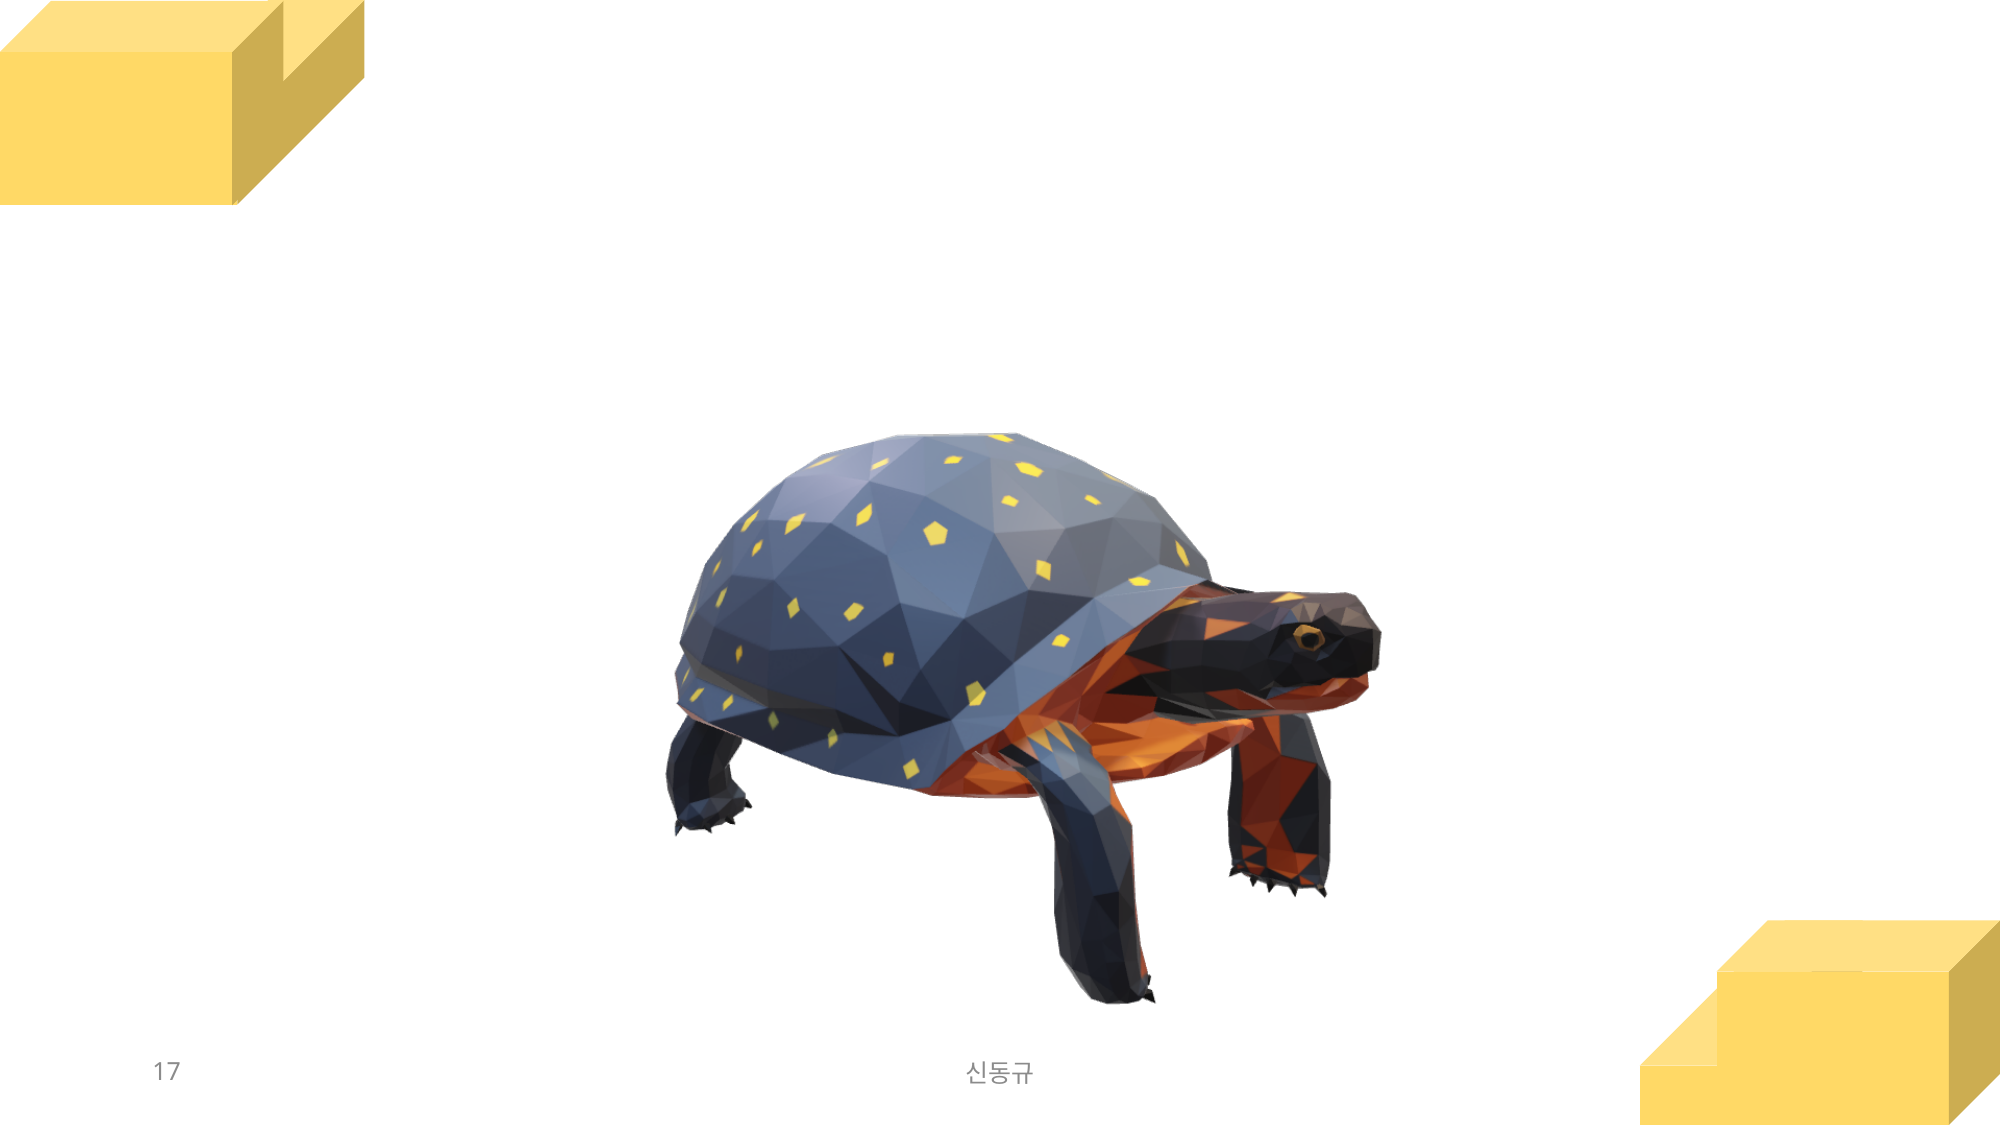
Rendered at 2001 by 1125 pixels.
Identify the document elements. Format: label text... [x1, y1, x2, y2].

picture [137, 299, 1863, 1014]
slide_number 17 [137, 1042, 476, 1103]
footer 신동규 [662, 1042, 1338, 1103]
